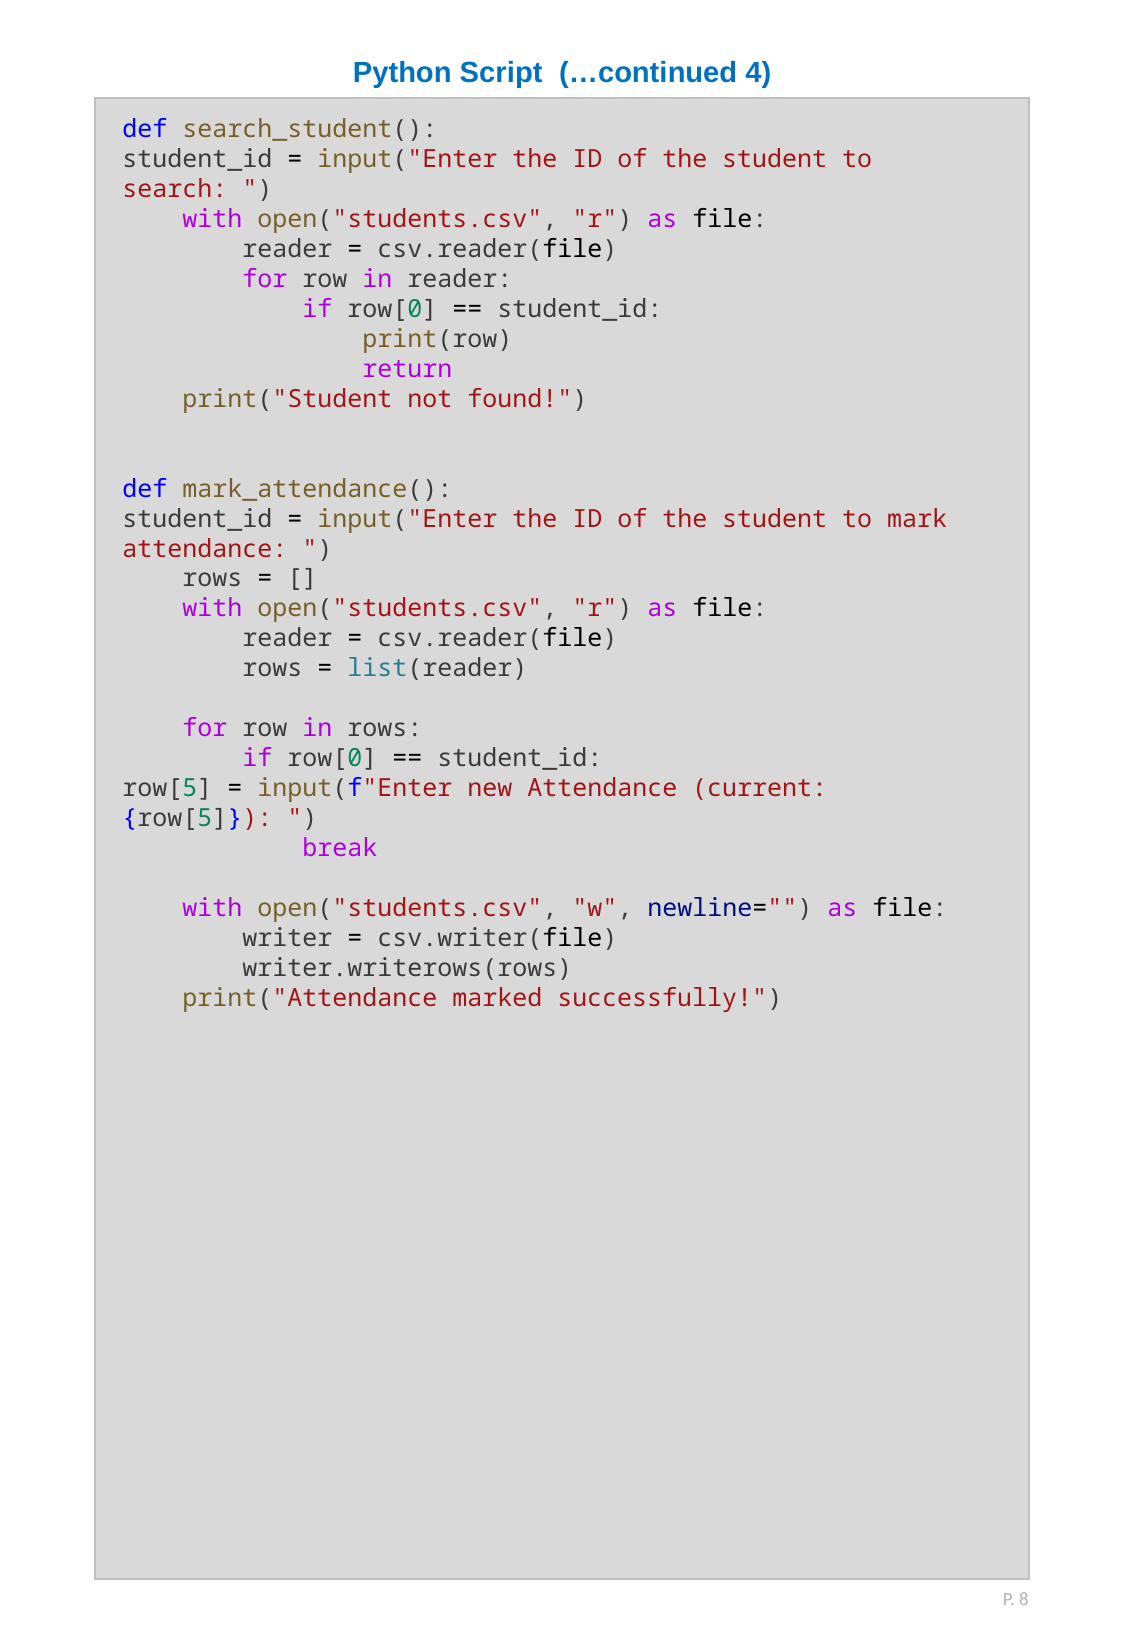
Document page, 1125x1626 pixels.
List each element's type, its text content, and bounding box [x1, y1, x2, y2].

text_box [94, 97, 1030, 1580]
slide_number P. 8 [790, 1554, 1044, 1625]
text_box def search_student(): student_id = input("Enter the ID of the student to search: ") with open("students.csv", "r") as file: reader = csv.reader(file) for row in reader: if row[0] == student_id: print(row) return print("Student not found!") def mark_attendance(): student_id = input("Enter the ID of the student to mark attendance: ") rows = [] with open("students.csv", "r") as file: reader = csv.reader(file) rows = list(reader) for row in rows: if row[0] == student_id: row[5] = input(f"Enter new Attendance (current: {row[5]}): ") break with open("students.csv", "w", newline="") as file: writer = csv.writer(file) writer.writerows(rows) print("Attendance marked successfully!") [107, 105, 1000, 1019]
text_box Python Script (…continued 4) [338, 46, 787, 96]
